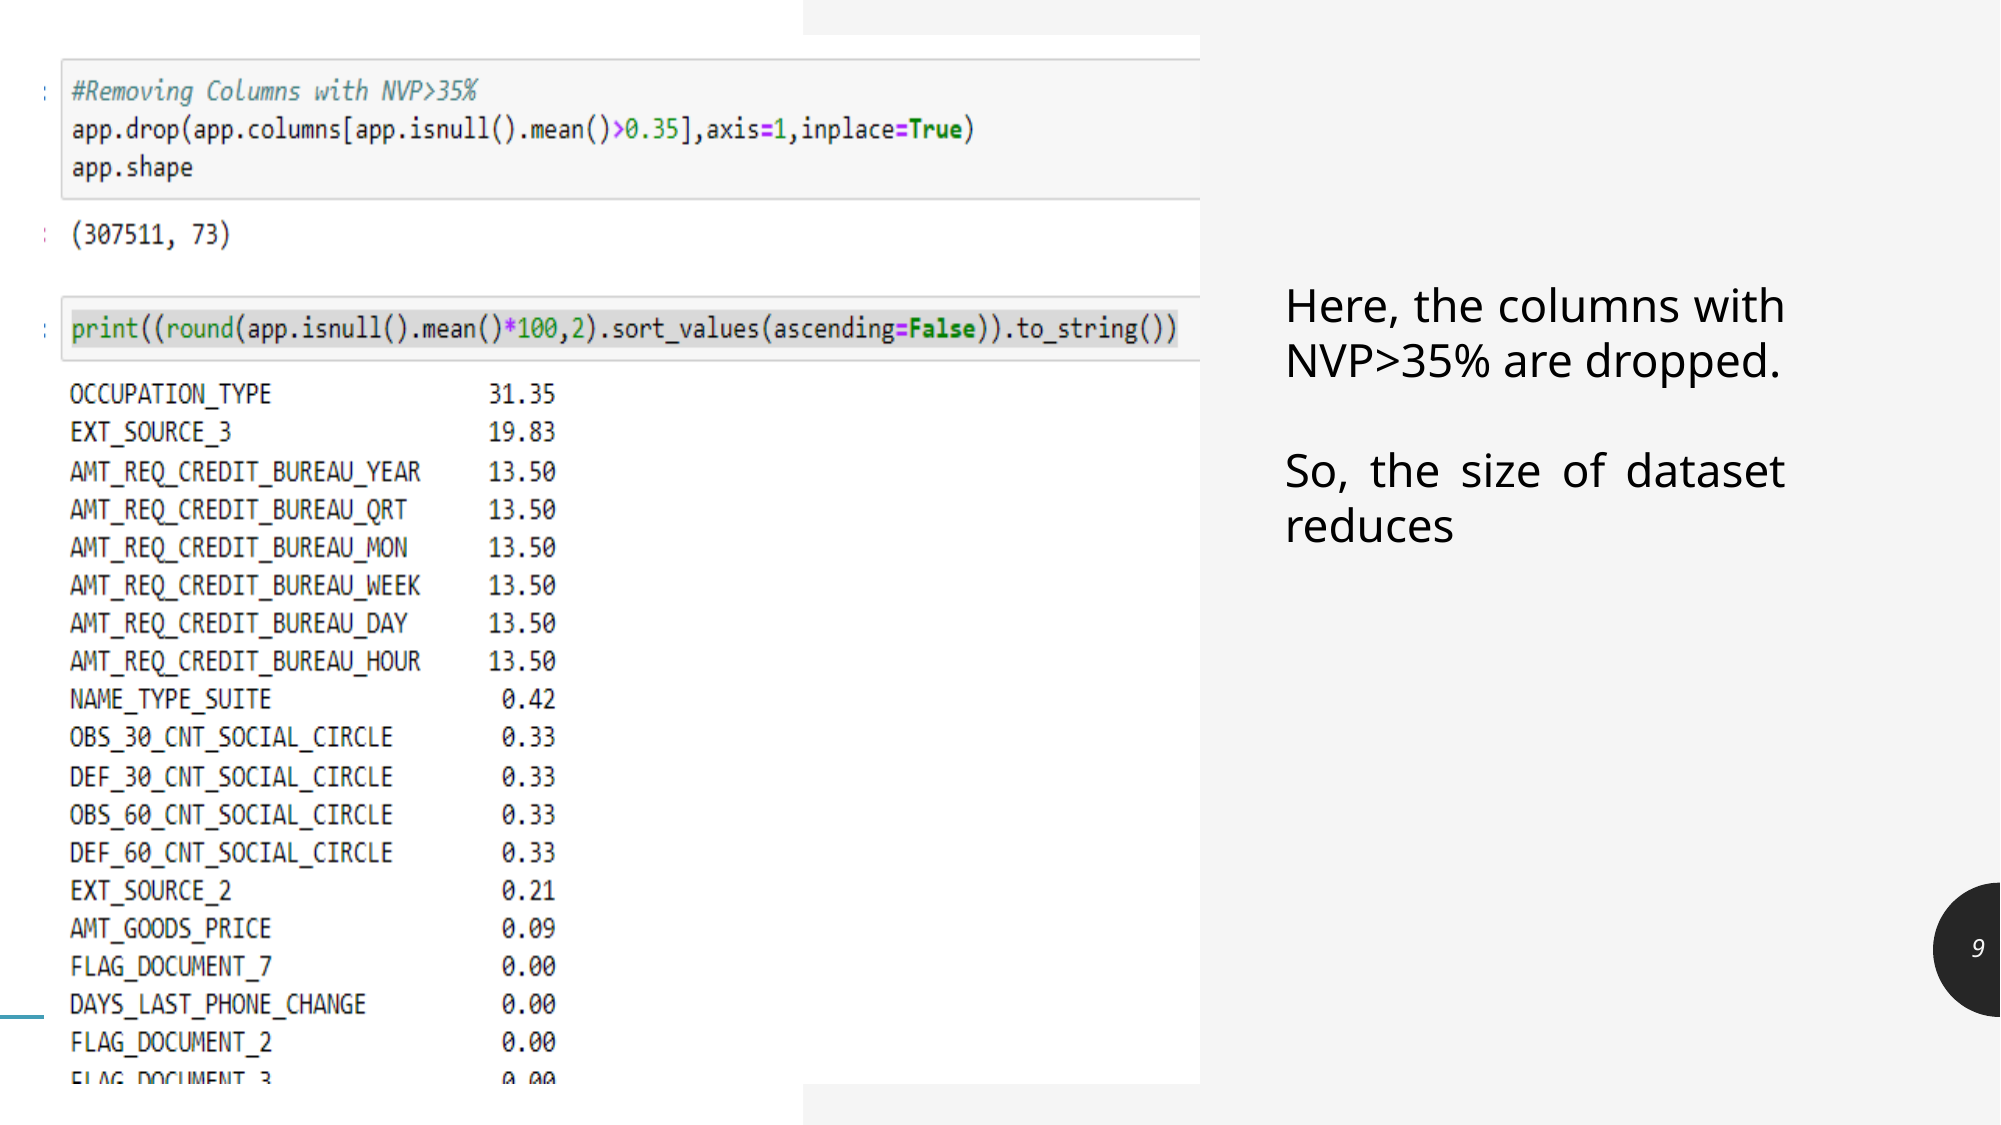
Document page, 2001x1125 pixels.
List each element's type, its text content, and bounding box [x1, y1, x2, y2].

slide_number 9 [1933, 919, 2000, 980]
text_box Here, the columns with NVP>35% are dropped. So, the size of dataset reduces [1269, 269, 1802, 560]
picture [44, 35, 1200, 1084]
